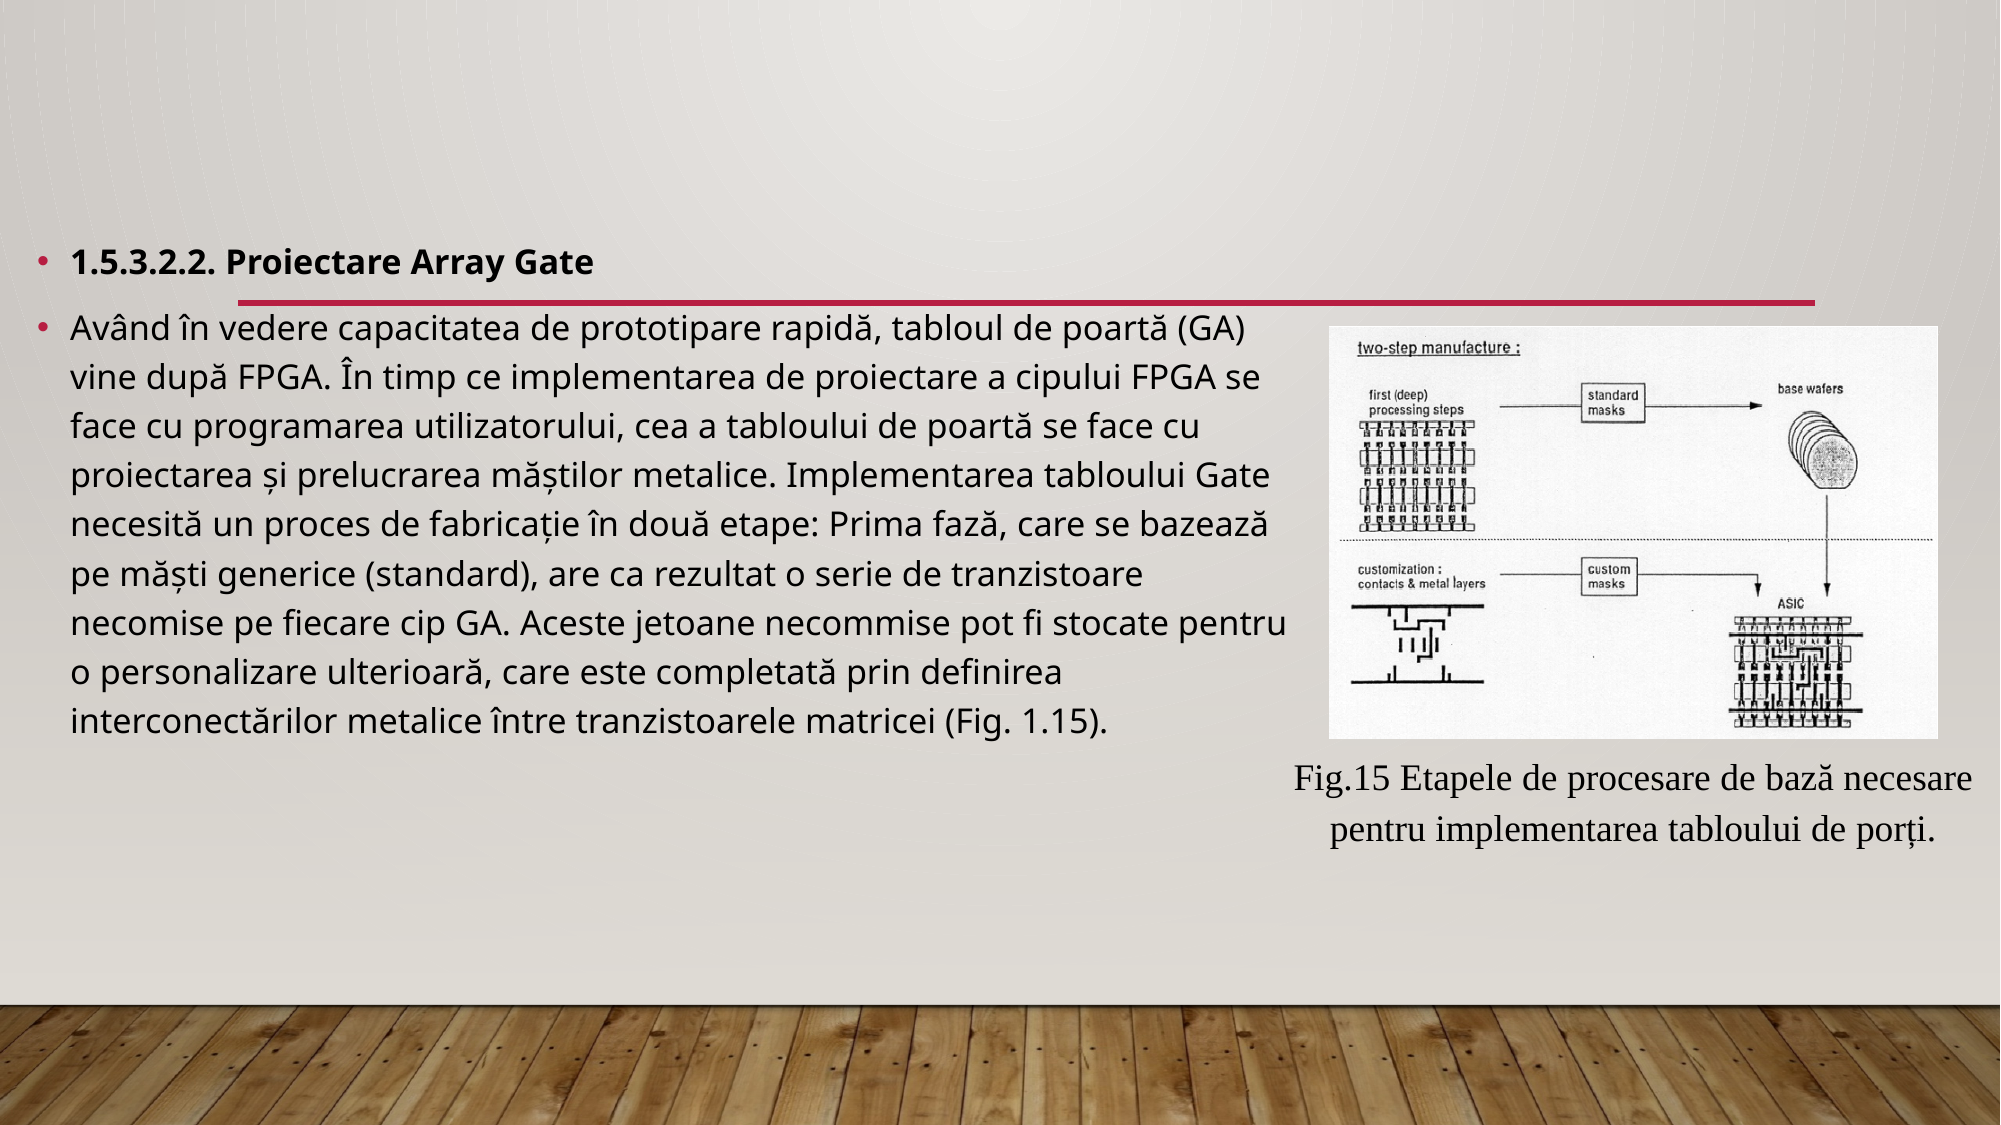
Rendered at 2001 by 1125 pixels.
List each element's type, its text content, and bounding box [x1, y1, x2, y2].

picture [1329, 325, 1939, 739]
list 1.5.3.2.2. Proiectare Array Gate Având în vedere capacitatea de prototipare rapidă, tabloul de poartă (GA) vine după FPGA. În timp ce implementarea de proiectare a cipului FPGA se face cu programarea utilizatorului, cea a tabloului de poartă se face cu proiectarea și prelucrarea măștilor metalice. Implementarea tabloului Gate necesită un proces de fabricație în două etape: Prima fază, care se bazează pe măști generice (standard), are ca rezultat o serie de tranzistoare necomise pe fiecare cip GA. Aceste jetoane necommise pot fi stocate pentru o personalizare ulterioară, care este completată prin definirea interconectărilor metalice între tranzistoarele matricei (Fig. 1.15). [22, 224, 1319, 791]
picture [0, 1005, 2000, 1125]
text_box Fig.15 Etapele de procesare de bază necesare pentru implementarea tabloului de porți. [1237, 738, 2000, 857]
